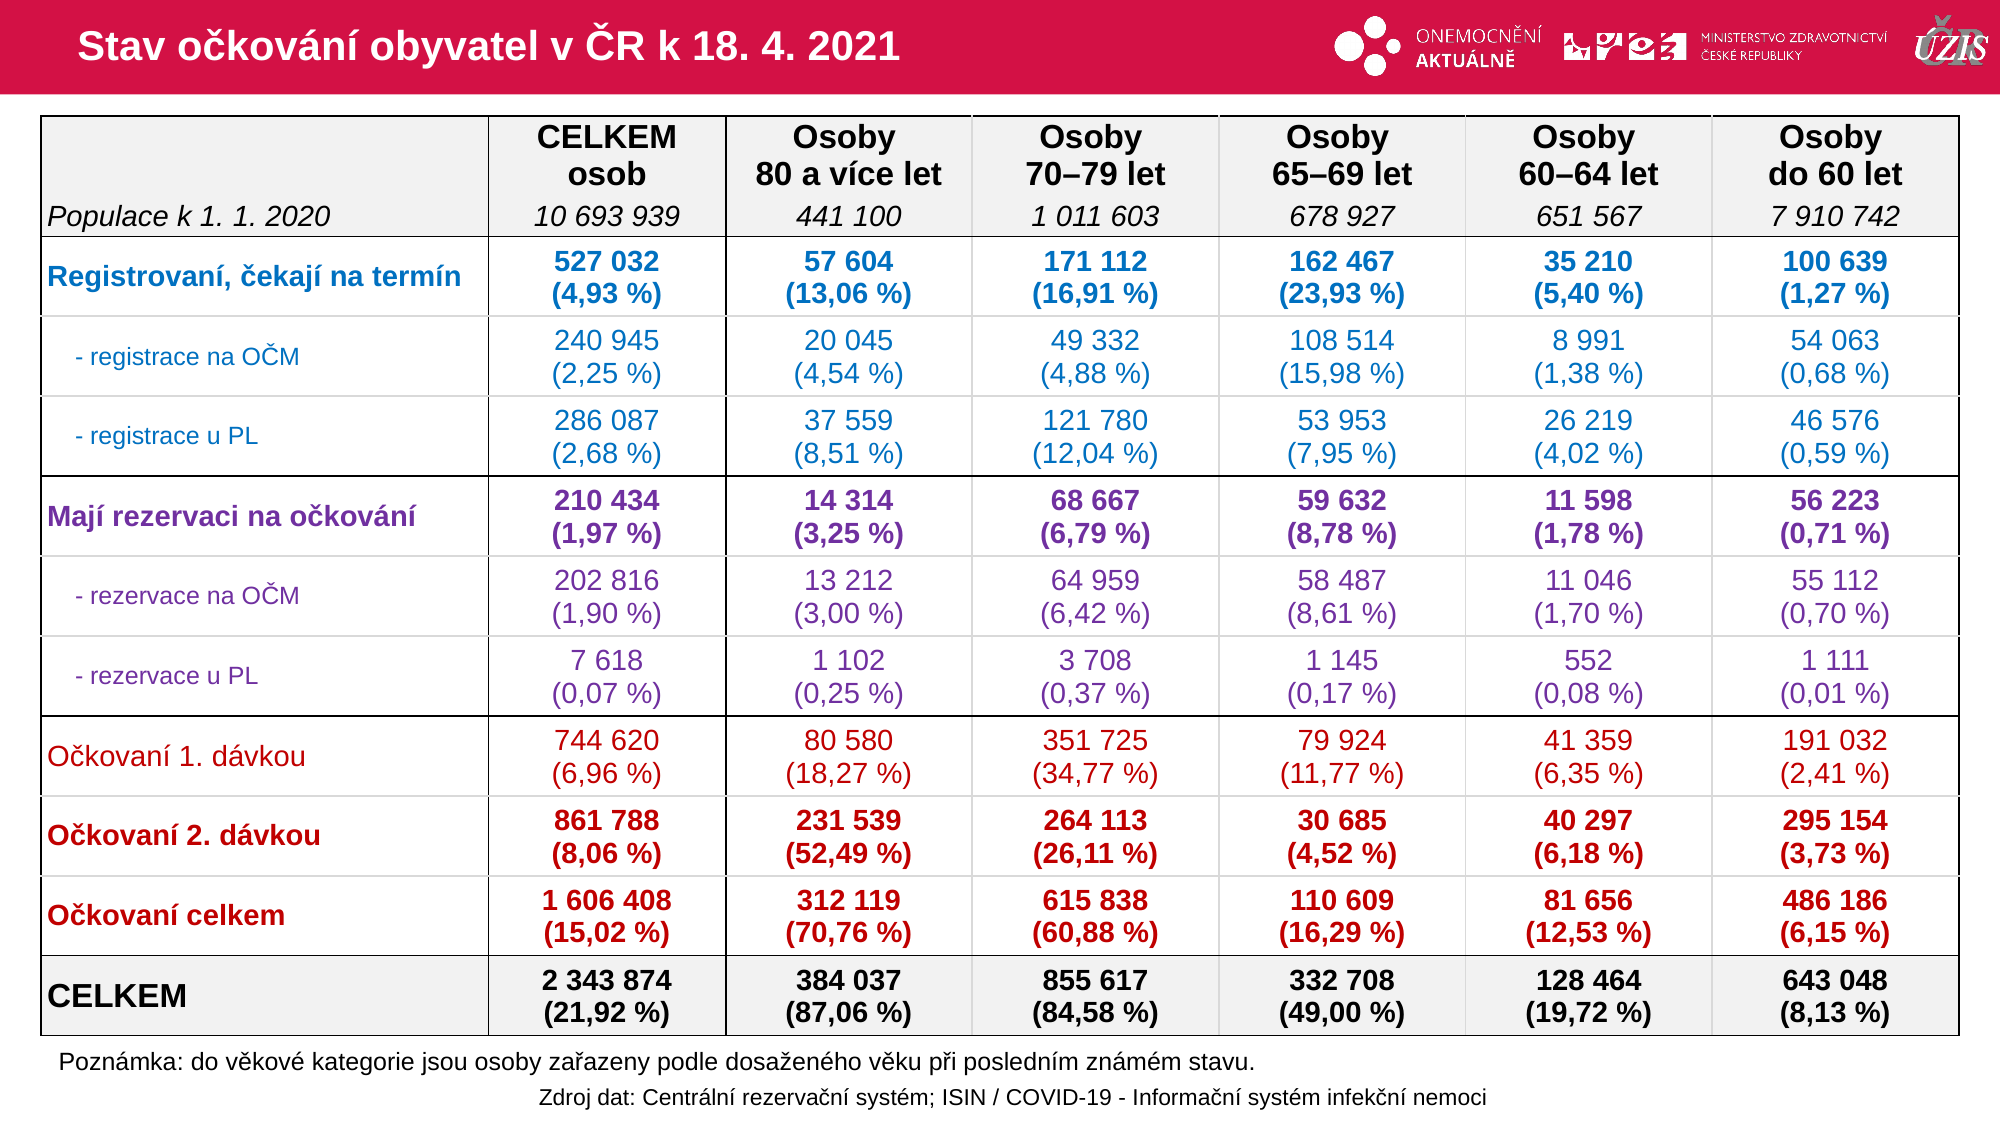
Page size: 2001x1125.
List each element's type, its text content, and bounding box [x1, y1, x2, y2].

table_cell 58 487 (8,61 %) [1220, 557, 1465, 635]
text_box Zdroj dat: Centrální rezervační systém; ISIN / COVID-19 - Informační systém infekční nemoci [523, 1083, 1503, 1118]
table_cell 744 620 (6,96 %) [489, 717, 725, 795]
table_cell 240 945 (2,25 %) [489, 317, 725, 395]
table_cell 1 606 408 (15,02 %) [489, 877, 725, 955]
table_cell 552 (0,08 %) [1466, 637, 1711, 715]
table_cell - rezervace u PL [42, 637, 488, 715]
table_cell Očkovaní celkem [42, 877, 488, 955]
table_cell 108 514 (15,98 %) [1220, 317, 1465, 395]
table_cell 286 087 (2,68 %) [489, 397, 725, 475]
table_header Osoby 60–64 let [1466, 117, 1711, 196]
table_cell 7 618 (0,07 %) [489, 637, 725, 715]
table_cell 171 112 (16,91 %) [973, 237, 1218, 315]
table_cell 49 332 (4,88 %) [973, 317, 1218, 395]
table_cell 651 567 [1466, 196, 1711, 236]
table_cell 855 617 (84,58 %) [973, 956, 1218, 1035]
table_cell Mají rezervaci na očkování [42, 477, 488, 555]
picture [1334, 16, 1542, 76]
table_cell 10 693 939 [489, 196, 725, 236]
table_cell CELKEM [42, 956, 488, 1035]
table_cell 1 102 (0,25 %) [727, 637, 971, 715]
table_cell 30 685 (4,52 %) [1220, 797, 1465, 875]
table_cell 128 464 (19,72 %) [1466, 956, 1711, 1035]
title Stav očkování obyvatel v ČR k 18. 4. 2021 [62, 0, 1144, 95]
table_header [42, 117, 488, 196]
table_cell 210 434 (1,97 %) [489, 477, 725, 555]
table_cell 13 212 (3,00 %) [727, 557, 971, 635]
table_cell 202 816 (1,90 %) [489, 557, 725, 635]
table_cell 68 667 (6,79 %) [973, 477, 1218, 555]
table_cell 332 708 (49,00 %) [1220, 956, 1465, 1035]
table_cell 81 656 (12,53 %) [1466, 877, 1711, 955]
table_cell 231 539 (52,49 %) [727, 797, 971, 875]
table_header CELKEM osob [489, 117, 725, 196]
table_cell 486 186 (6,15 %) [1713, 877, 1958, 955]
table_cell - registrace na OČM [42, 317, 488, 395]
table_cell 7 910 742 [1713, 196, 1958, 236]
table_cell Očkovaní 1. dávkou [42, 717, 488, 795]
table_cell - rezervace na OČM [42, 557, 488, 635]
table_cell 162 467 (23,93 %) [1220, 237, 1465, 315]
table_cell 100 639 (1,27 %) [1713, 237, 1958, 315]
table_cell 2 343 874 (21,92 %) [489, 956, 725, 1035]
table_cell Očkovaní 2. dávkou [42, 797, 488, 875]
table_cell 121 780 (12,04 %) [973, 397, 1218, 475]
table_cell 53 953 (7,95 %) [1220, 397, 1465, 475]
table_cell 64 959 (6,42 %) [973, 557, 1218, 635]
table_cell 3 708 (0,37 %) [973, 637, 1218, 715]
table_cell 441 100 [727, 196, 971, 236]
table_cell 54 063 (0,68 %) [1713, 317, 1958, 395]
table_cell 11 598 (1,78 %) [1466, 477, 1711, 555]
table_cell 1 011 603 [973, 196, 1218, 236]
table_cell 861 788 (8,06 %) [489, 797, 725, 875]
table_cell 79 924 (11,77 %) [1220, 717, 1465, 795]
table_cell Populace k 1. 1. 2020 [42, 196, 488, 236]
table_cell 1 111 (0,01 %) [1713, 637, 1958, 715]
table_cell 41 359 (6,35 %) [1466, 717, 1711, 795]
table_header Osoby 70–79 let [973, 117, 1218, 196]
table_cell Registrovaní, čekají na termín [42, 237, 488, 315]
table_cell 56 223 (0,71 %) [1713, 477, 1958, 555]
table_cell 643 048 (8,13 %) [1713, 956, 1958, 1035]
table_cell 678 927 [1220, 196, 1465, 236]
table_cell 110 609 (16,29 %) [1220, 877, 1465, 955]
table_cell - registrace u PL [42, 397, 488, 475]
table_cell 527 032 (4,93 %) [489, 237, 725, 315]
table_cell 295 154 (3,73 %) [1713, 797, 1958, 875]
picture [1563, 31, 1888, 60]
table_cell 1 145 (0,17 %) [1220, 637, 1465, 715]
table_header Osoby 80 a více let [727, 117, 971, 196]
table_cell 80 580 (18,27 %) [727, 717, 971, 795]
table_cell 55 112 (0,70 %) [1713, 557, 1958, 635]
table_cell 351 725 (34,77 %) [973, 717, 1218, 795]
text_box Poznámka: do věkové kategorie jsou osoby zařazeny podle dosaženého věku při posledním známém stavu. [43, 1037, 1962, 1083]
table_cell 37 559 (8,51 %) [727, 397, 971, 475]
table_cell 59 632 (8,78 %) [1220, 477, 1465, 555]
table_cell 191 032 (2,41 %) [1713, 717, 1958, 795]
table_cell 264 113 (26,11 %) [973, 797, 1218, 875]
table_cell 20 045 (4,54 %) [727, 317, 971, 395]
table_cell 14 314 (3,25 %) [727, 477, 971, 555]
table_cell 11 046 (1,70 %) [1466, 557, 1711, 635]
table_cell 384 037 (87,06 %) [727, 956, 971, 1035]
table_cell 26 219 (4,02 %) [1466, 397, 1711, 475]
table_header Osoby do 60 let [1713, 117, 1958, 196]
table_cell 8 991 (1,38 %) [1466, 317, 1711, 395]
table_header Osoby 65–69 let [1220, 117, 1465, 196]
table_cell 57 604 (13,06 %) [727, 237, 971, 315]
table_cell 615 838 (60,88 %) [973, 877, 1218, 955]
table_cell 312 119 (70,76 %) [727, 877, 971, 955]
picture [1915, 15, 1989, 66]
table_cell 40 297 (6,18 %) [1466, 797, 1711, 875]
table_cell 46 576 (0,59 %) [1713, 397, 1958, 475]
table_cell 35 210 (5,40 %) [1466, 237, 1711, 315]
